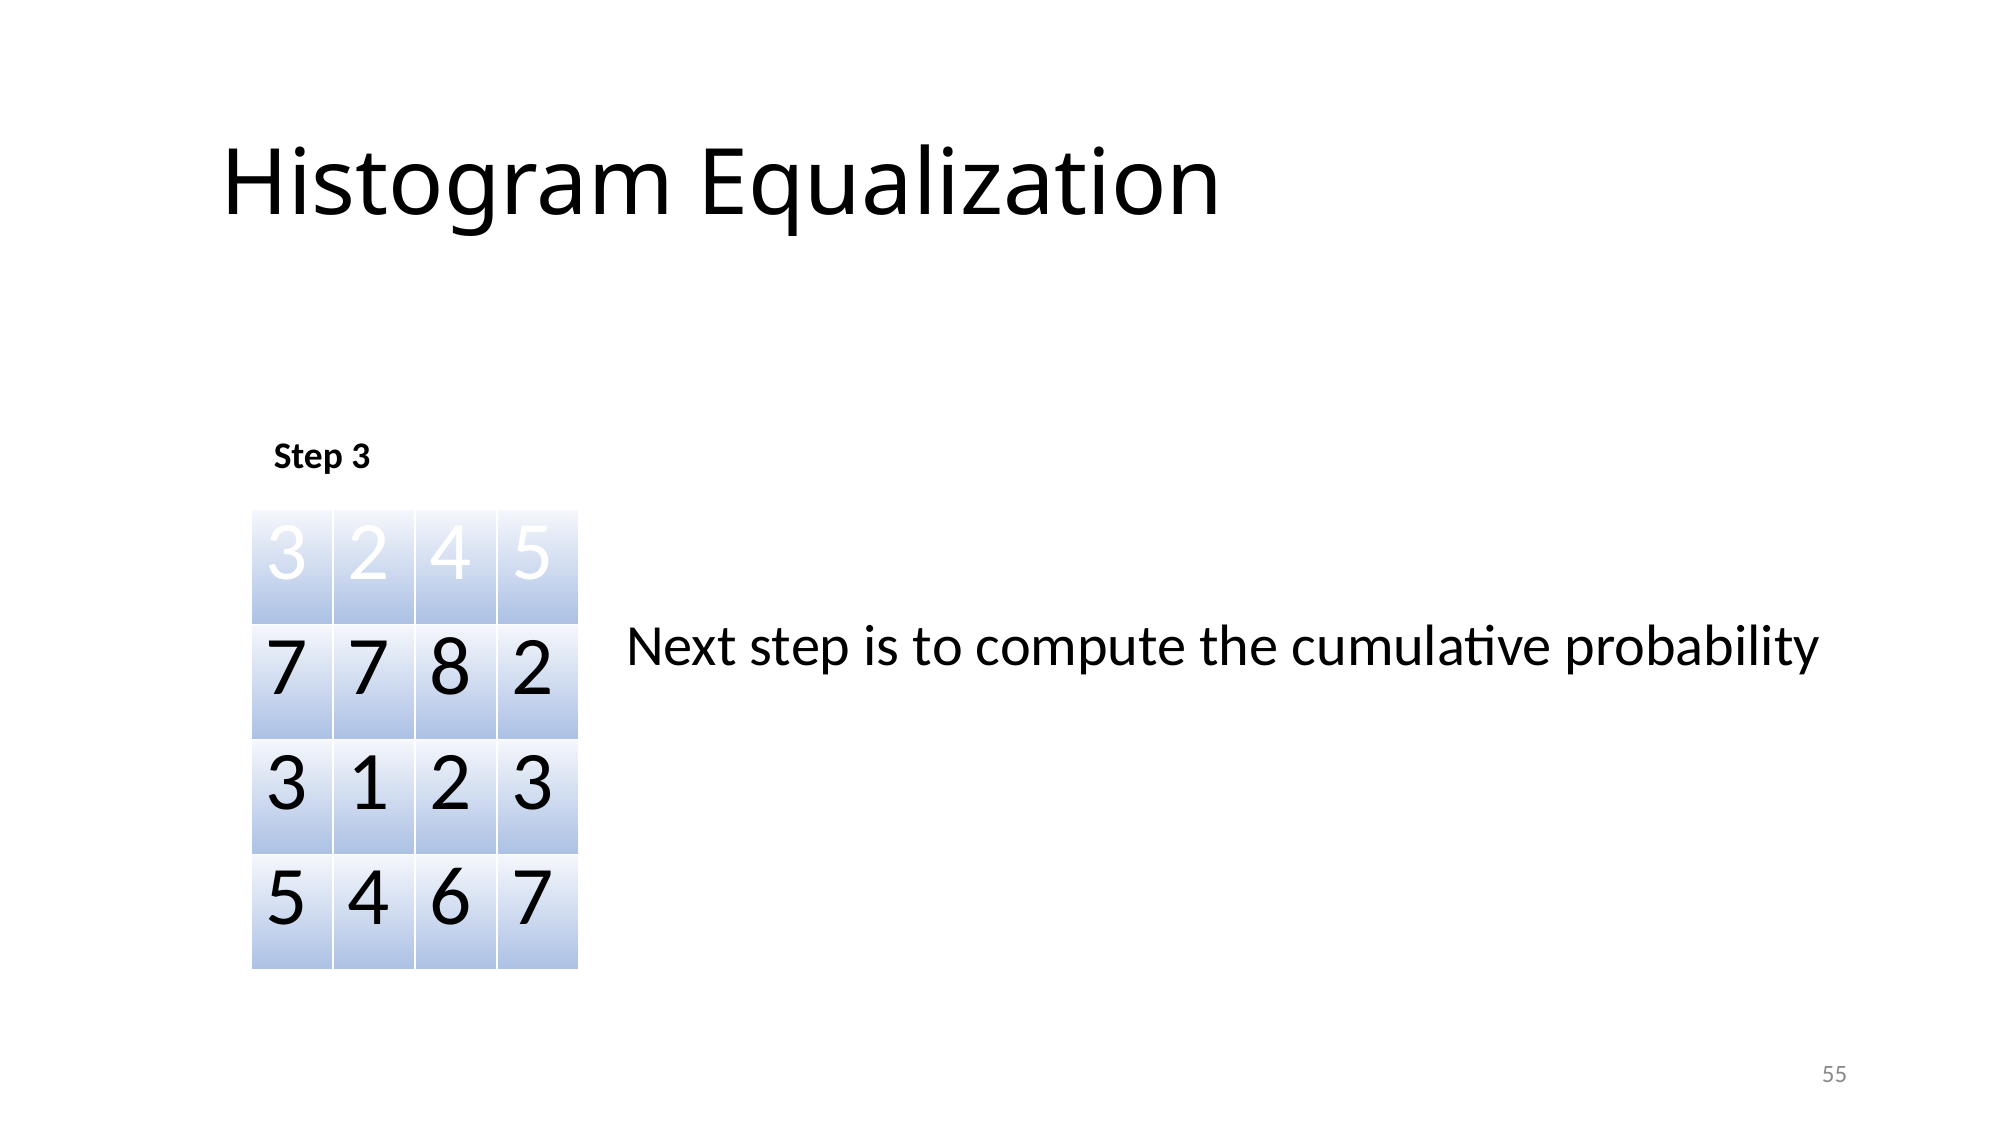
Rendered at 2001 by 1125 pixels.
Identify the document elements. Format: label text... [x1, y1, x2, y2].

table_cell 1 [334, 740, 414, 854]
table_cell 3 [252, 740, 332, 854]
table_cell 5 [252, 855, 332, 969]
table_cell 7 [498, 855, 578, 969]
text_box Step 3 [250, 423, 386, 483]
table_cell 6 [416, 855, 496, 969]
table_cell 8 [416, 625, 496, 739]
table_header 4 [416, 510, 496, 624]
table_cell 2 [416, 740, 496, 854]
table_header 2 [334, 510, 414, 624]
slide_number 55 [1412, 1042, 1863, 1103]
table_cell 3 [498, 740, 578, 854]
table_header 3 [252, 510, 332, 624]
table_cell 4 [334, 855, 414, 969]
table_cell 7 [252, 625, 332, 739]
title Histogram Equalization [205, 62, 1875, 308]
table_cell 2 [498, 625, 578, 739]
table_cell 7 [334, 625, 414, 739]
text_box Next step is to compute the cumulative probability [611, 600, 1836, 685]
table_header 5 [498, 510, 578, 624]
